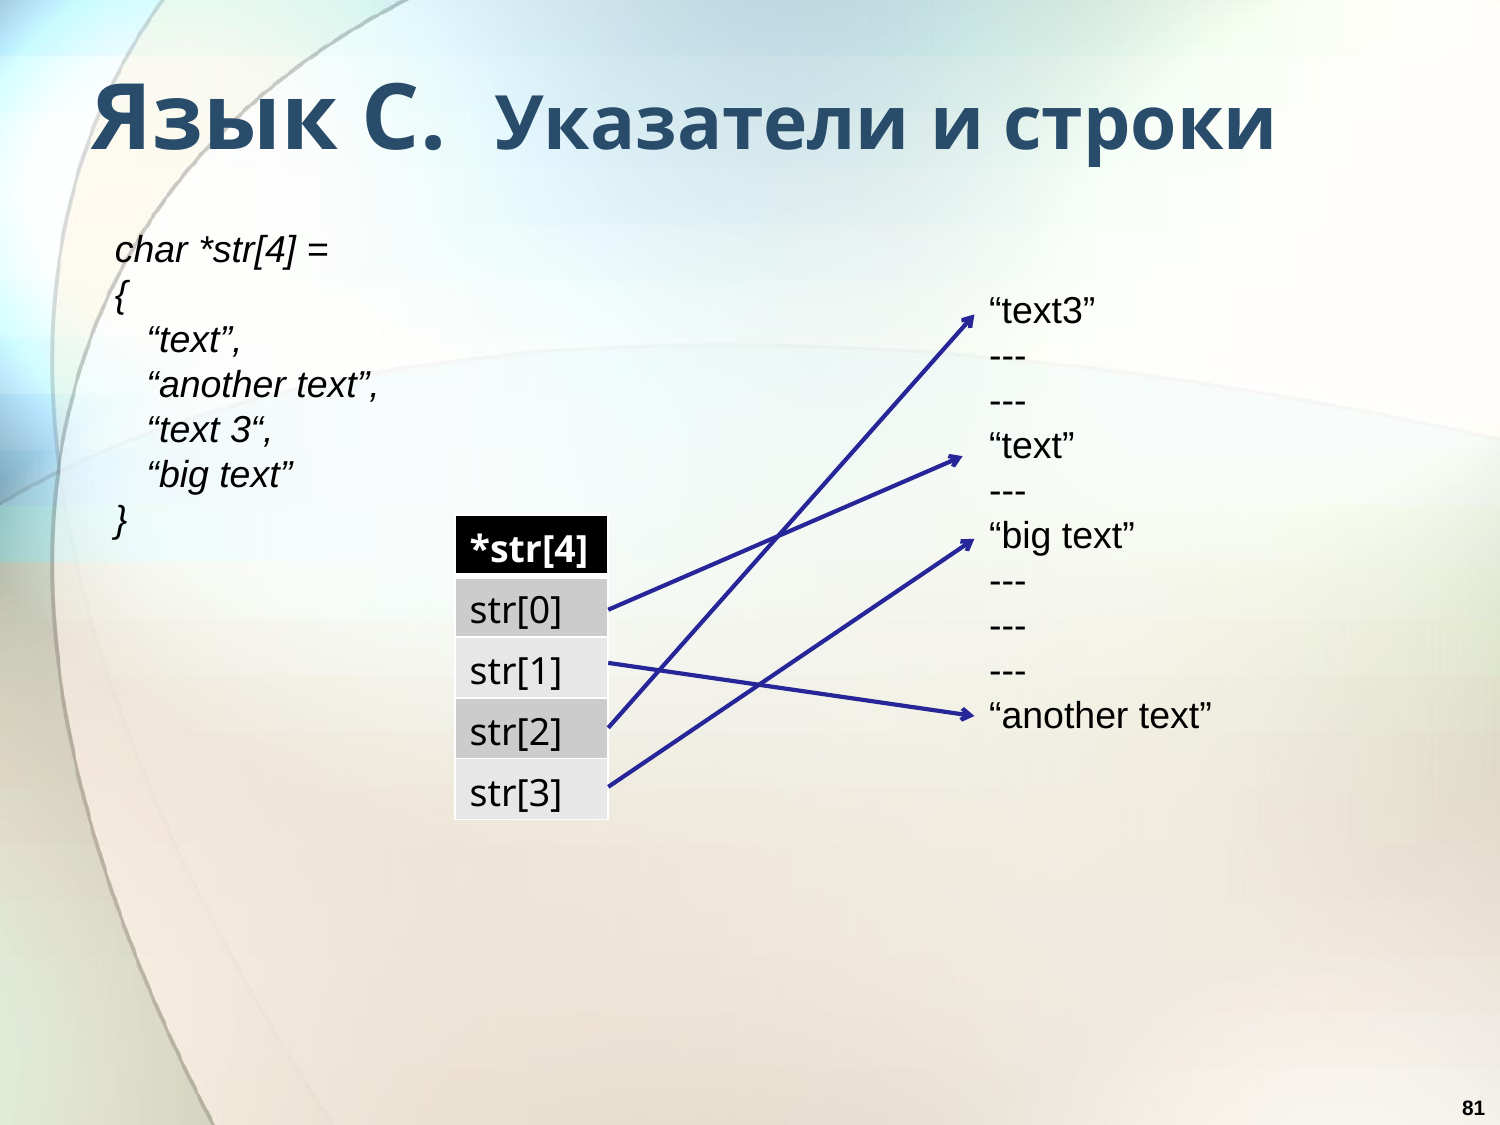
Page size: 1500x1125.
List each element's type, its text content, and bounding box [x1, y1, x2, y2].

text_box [608, 314, 975, 788]
table_header *str[4] [456, 516, 602, 573]
table_cell str[0] [456, 579, 602, 636]
picture [0, 0, 1500, 1125]
text_box “text3” --- --- “text” --- “big text” --- --- --- “another text” [974, 278, 1270, 744]
table_cell str[3] [456, 759, 607, 819]
title Язык С. Указатели и строки [76, 66, 1390, 161]
slide_number 81 [1187, 1087, 1500, 1125]
table_cell str[1] [456, 638, 602, 697]
text_box char *str[4] = { “text”, “another text”, “text 3“, “big text” } [100, 217, 556, 548]
table_cell str[2] [456, 699, 602, 758]
